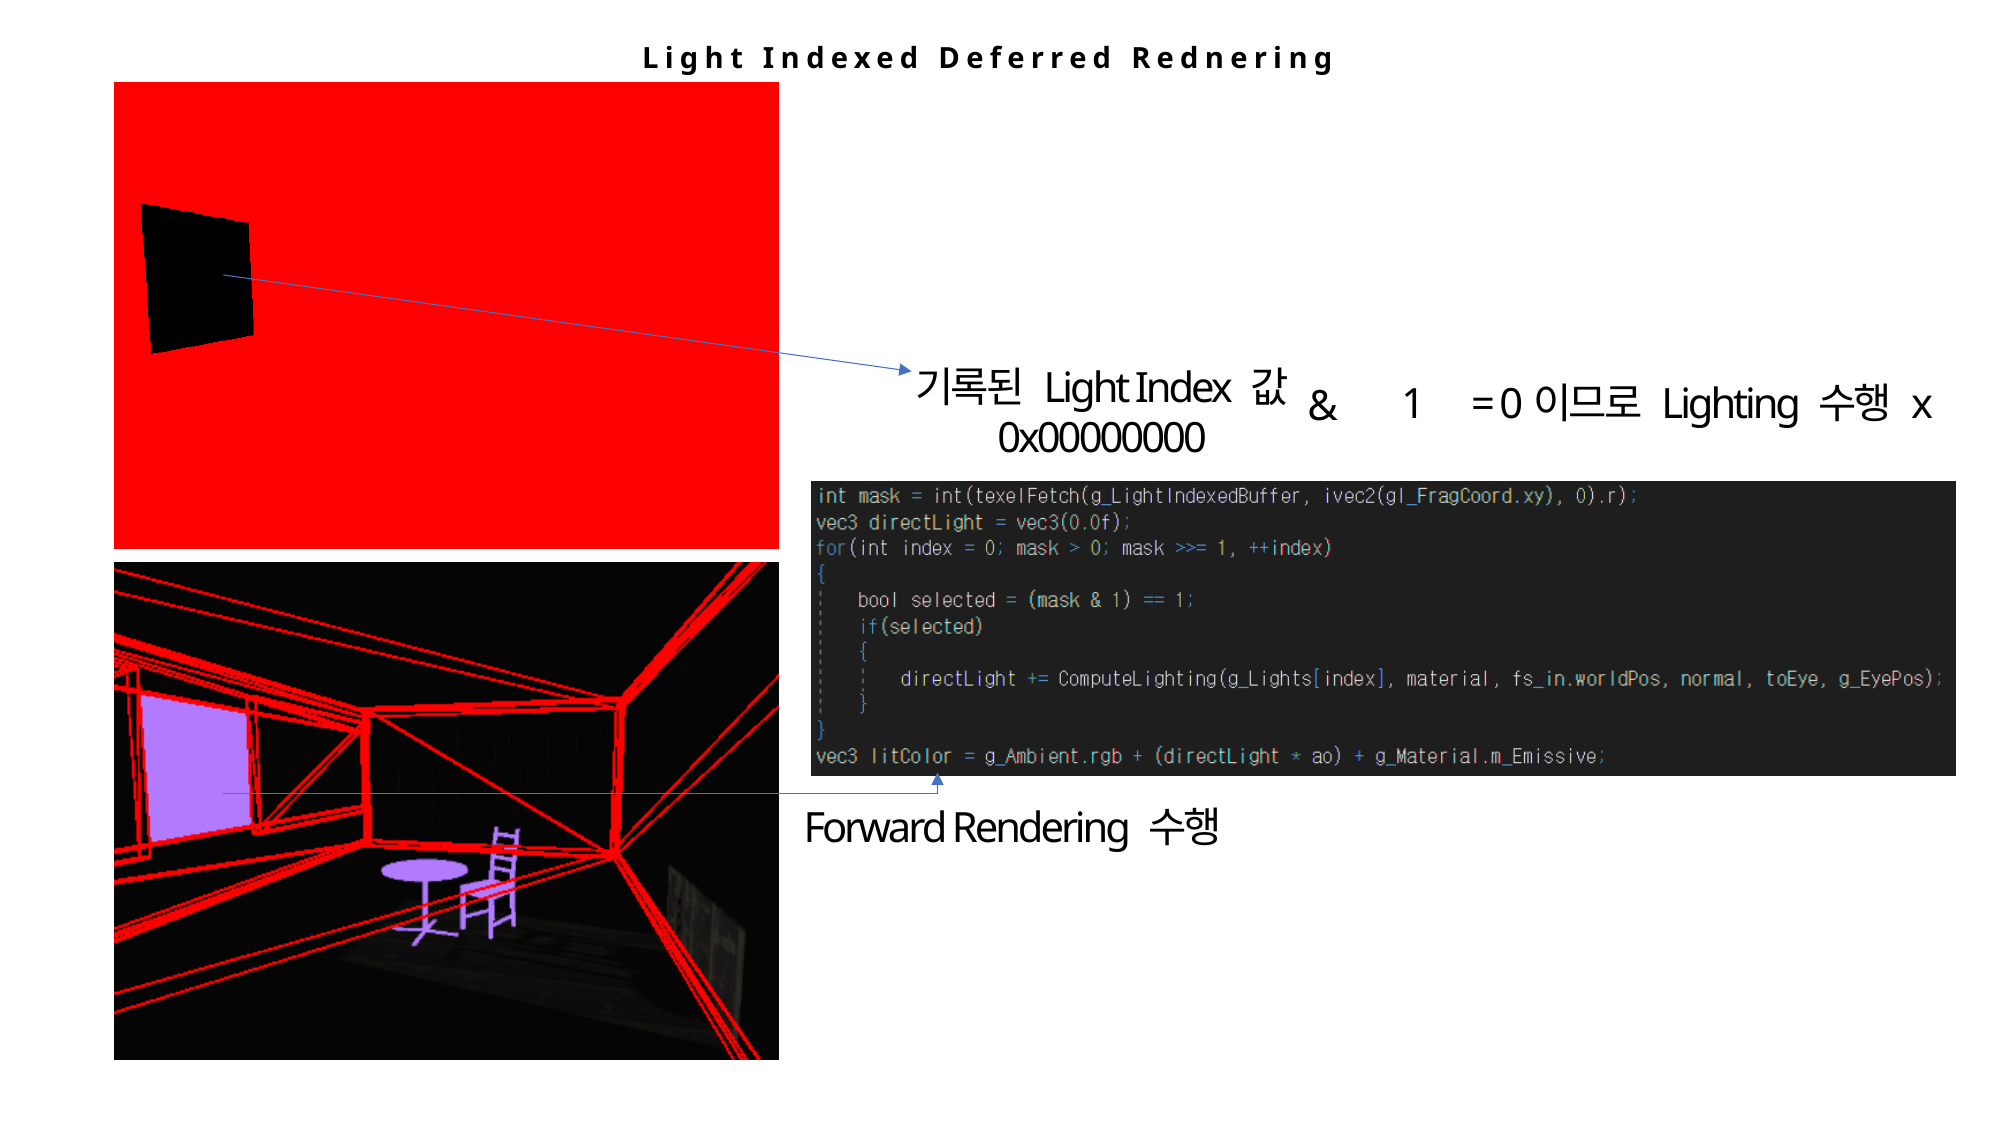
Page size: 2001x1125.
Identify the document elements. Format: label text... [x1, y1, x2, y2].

text_box & [1292, 371, 1348, 437]
picture [114, 562, 779, 1060]
text_box 기록된 Light Index 값 0x00000000 [900, 353, 1304, 468]
picture [811, 481, 1956, 776]
text_box Light Indexed Deferred Rednering [364, 32, 1611, 82]
picture [114, 82, 779, 550]
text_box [223, 274, 912, 372]
text_box = 0이므로 Lighting 수행 x [1456, 369, 1948, 434]
text_box Forward Rendering 수행 [788, 793, 1238, 859]
text_box 1 [1386, 369, 1441, 435]
